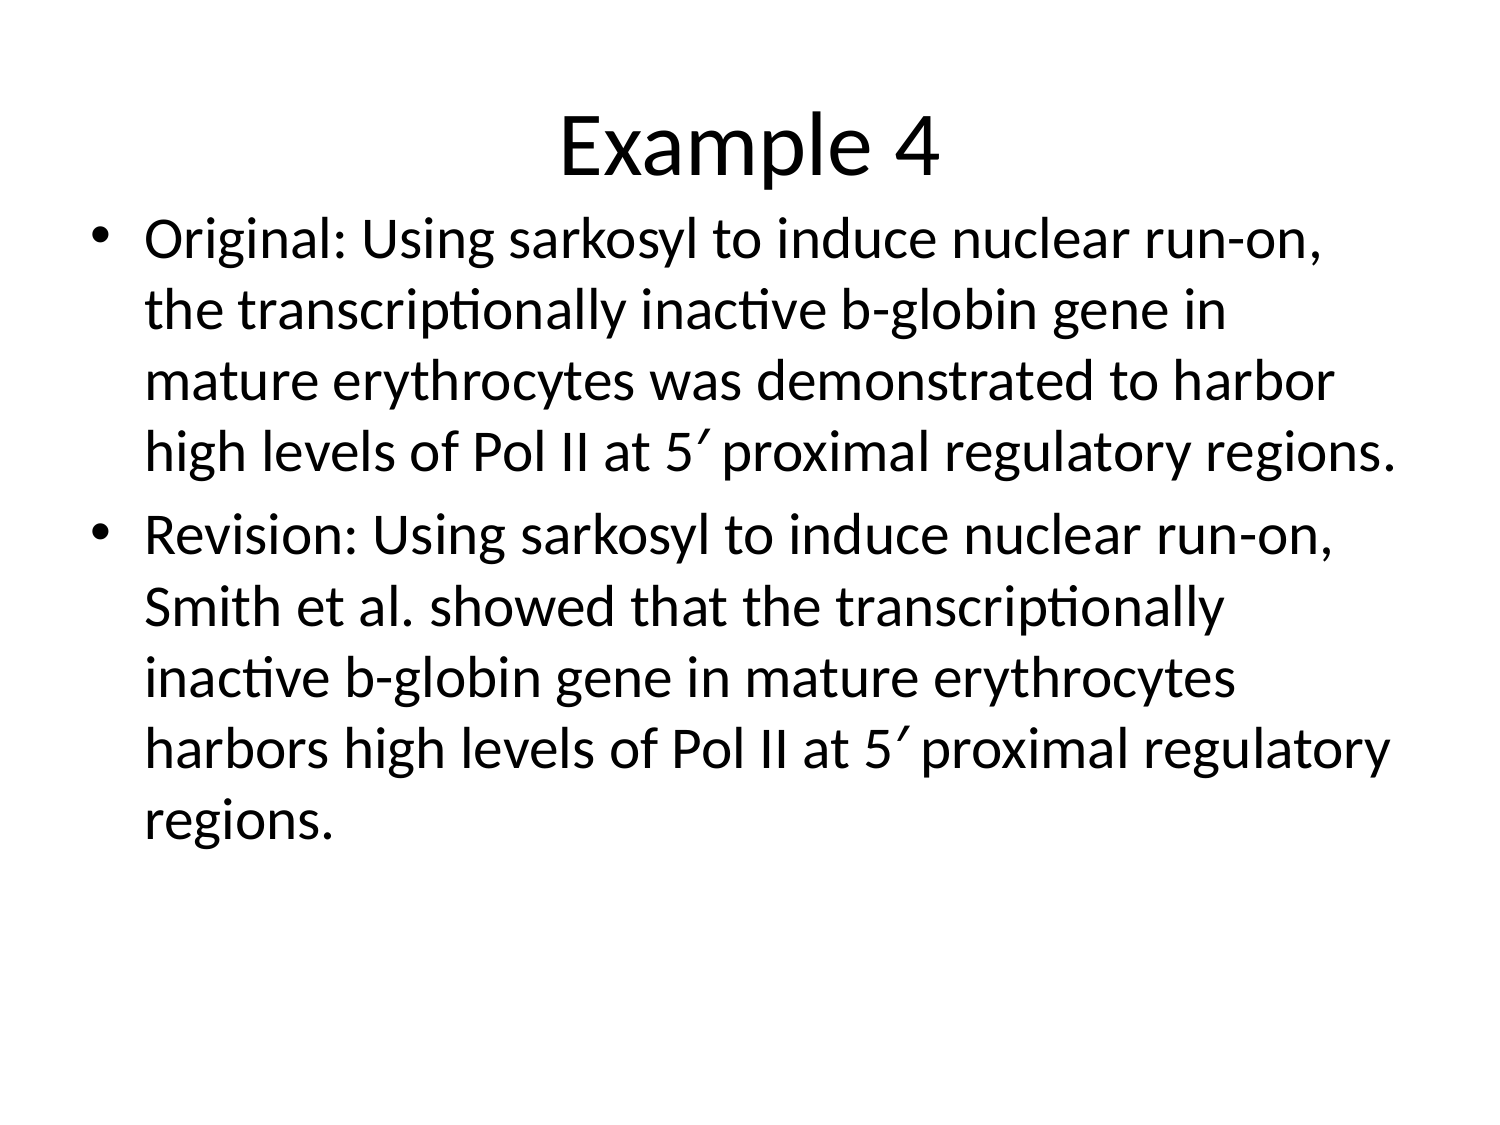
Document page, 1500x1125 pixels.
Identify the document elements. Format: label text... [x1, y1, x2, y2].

list Original: Using sarkosyl to induce nuclear run-on, the transcriptionally inactive b-globin gene in mature erythrocytes was demonstrated to harbor high levels of Pol II at 5′ proximal regulatory regions. Revision: Using sarkosyl to induce nuclear run-on, Smith et al. showed that the transcriptionally inactive b-globin gene in mature erythrocytes harbors high levels of Pol II at 5′ proximal regulatory regions. [75, 191, 1425, 934]
title Example 4 [75, 45, 1425, 191]
